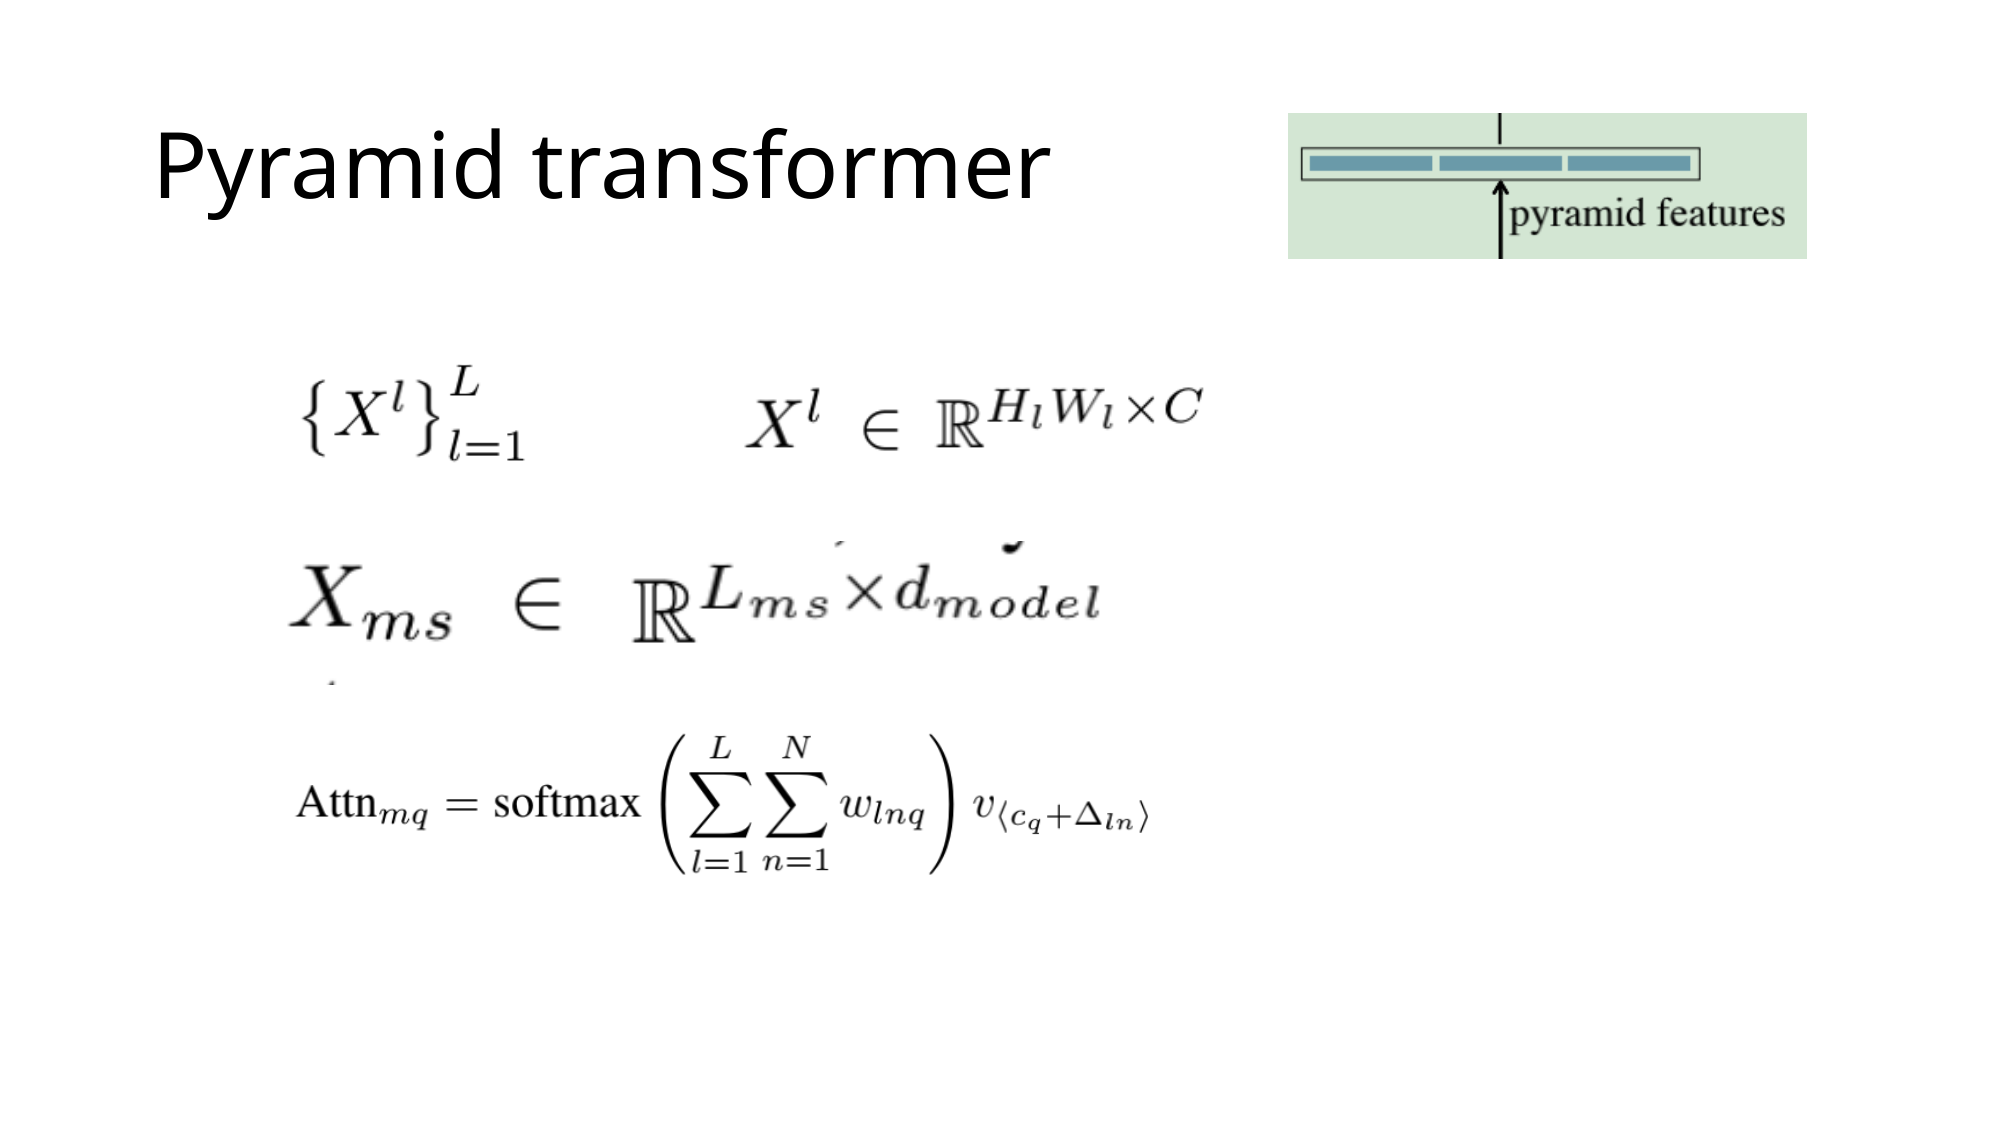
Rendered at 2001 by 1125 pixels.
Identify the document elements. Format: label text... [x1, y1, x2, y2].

picture [295, 364, 533, 475]
title Pyramid transformer [137, 59, 1863, 278]
picture [260, 541, 1193, 904]
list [1288, 113, 1807, 259]
picture [726, 364, 1212, 480]
